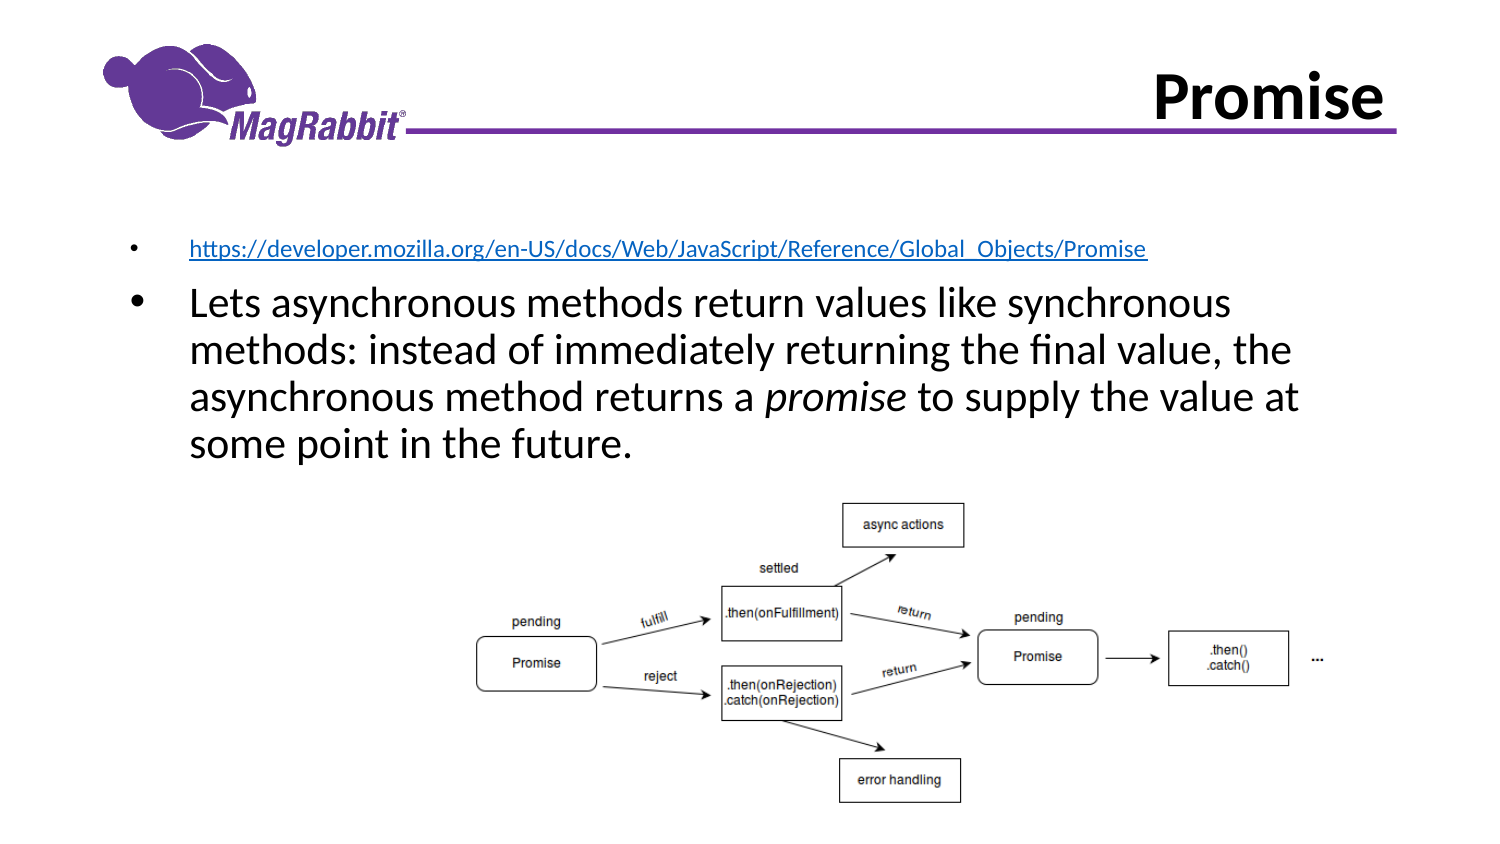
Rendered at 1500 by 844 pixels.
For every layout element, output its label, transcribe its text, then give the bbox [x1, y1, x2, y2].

title Promise [563, 44, 1397, 150]
picture [462, 491, 1336, 816]
picture [103, 44, 406, 150]
list https://developer.mozilla.org/en-US/docs/Web/JavaScript/Reference/Global_Objects/Promise Lets asynchronous methods return values like synchronous methods: instead of immediately returning the final value, the asynchronous method returns a promise to supply the value at some point in the future. [103, 224, 1397, 760]
